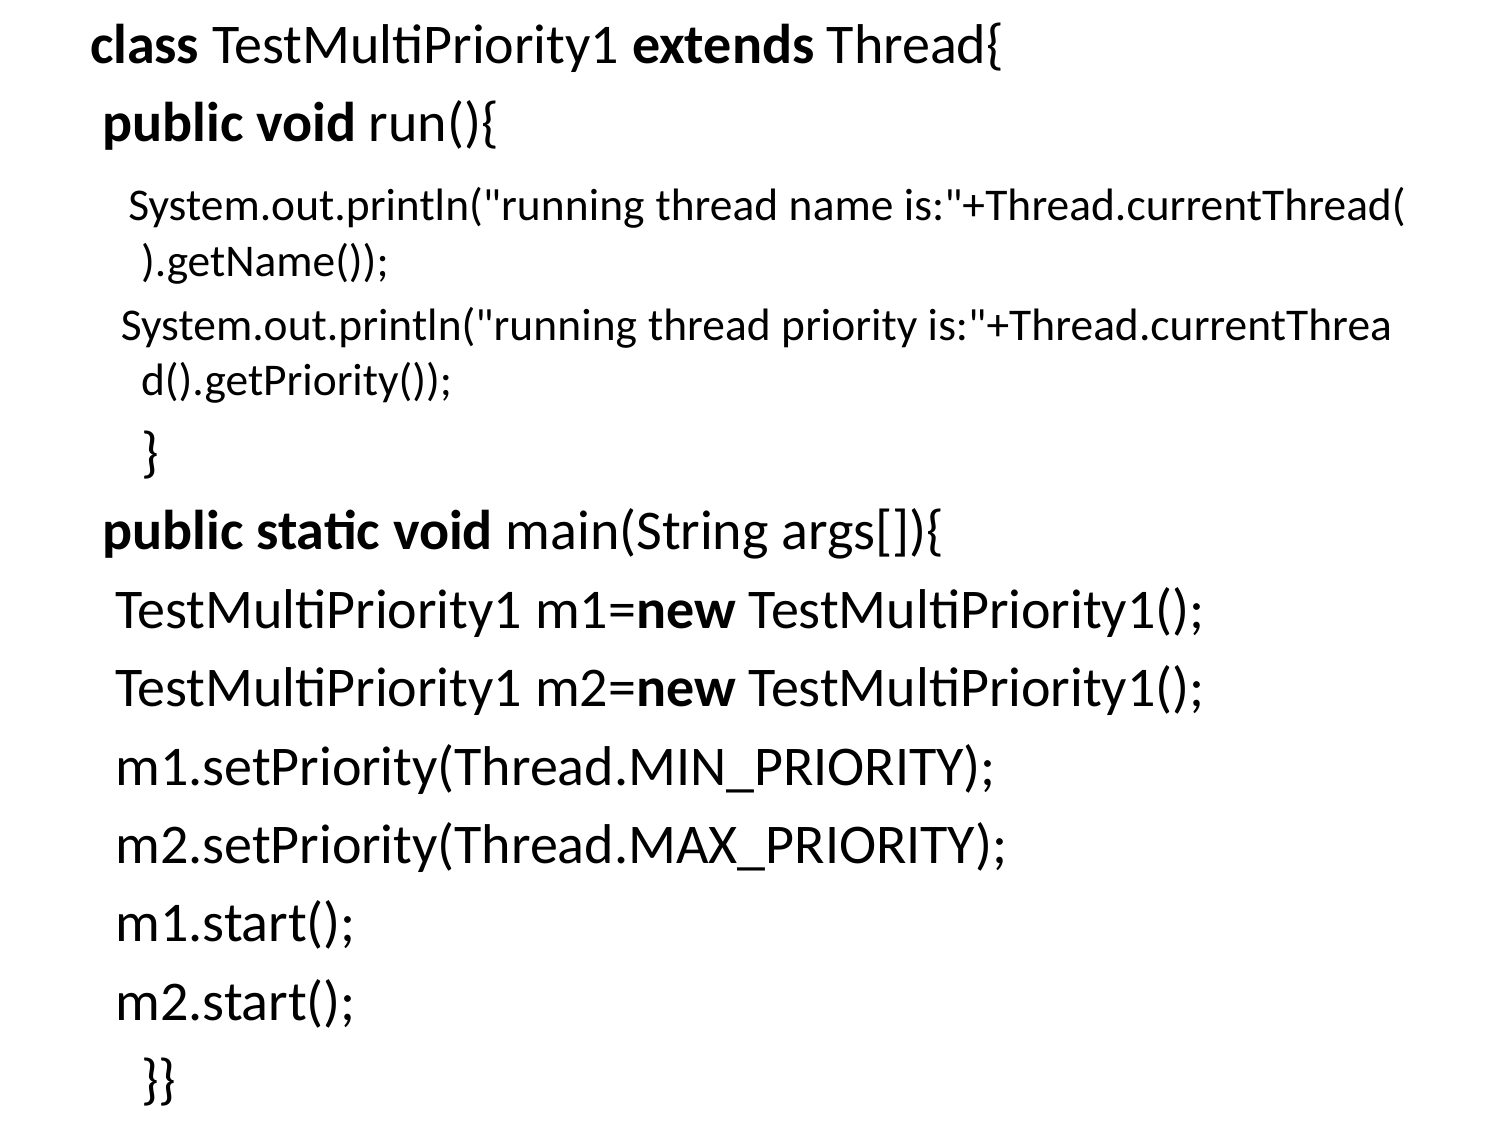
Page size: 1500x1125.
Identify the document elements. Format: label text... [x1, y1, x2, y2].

list class TestMultiPriority1 extends Thread{ public void run(){ System.out.println("running thread name is:"+Thread.currentThread().getName()); System.out.println("running thread priority is:"+Thread.currentThread().getPriority()); } public static void main(String args[]){ TestMultiPriority1 m1=new TestMultiPriority1(); TestMultiPriority1 m2=new TestMultiPriority1(); m1.setPriority(Thread.MIN_PRIORITY); m2.setPriority(Thread.MAX_PRIORITY); m1.start(); m2.start(); }} [75, 0, 1425, 1125]
